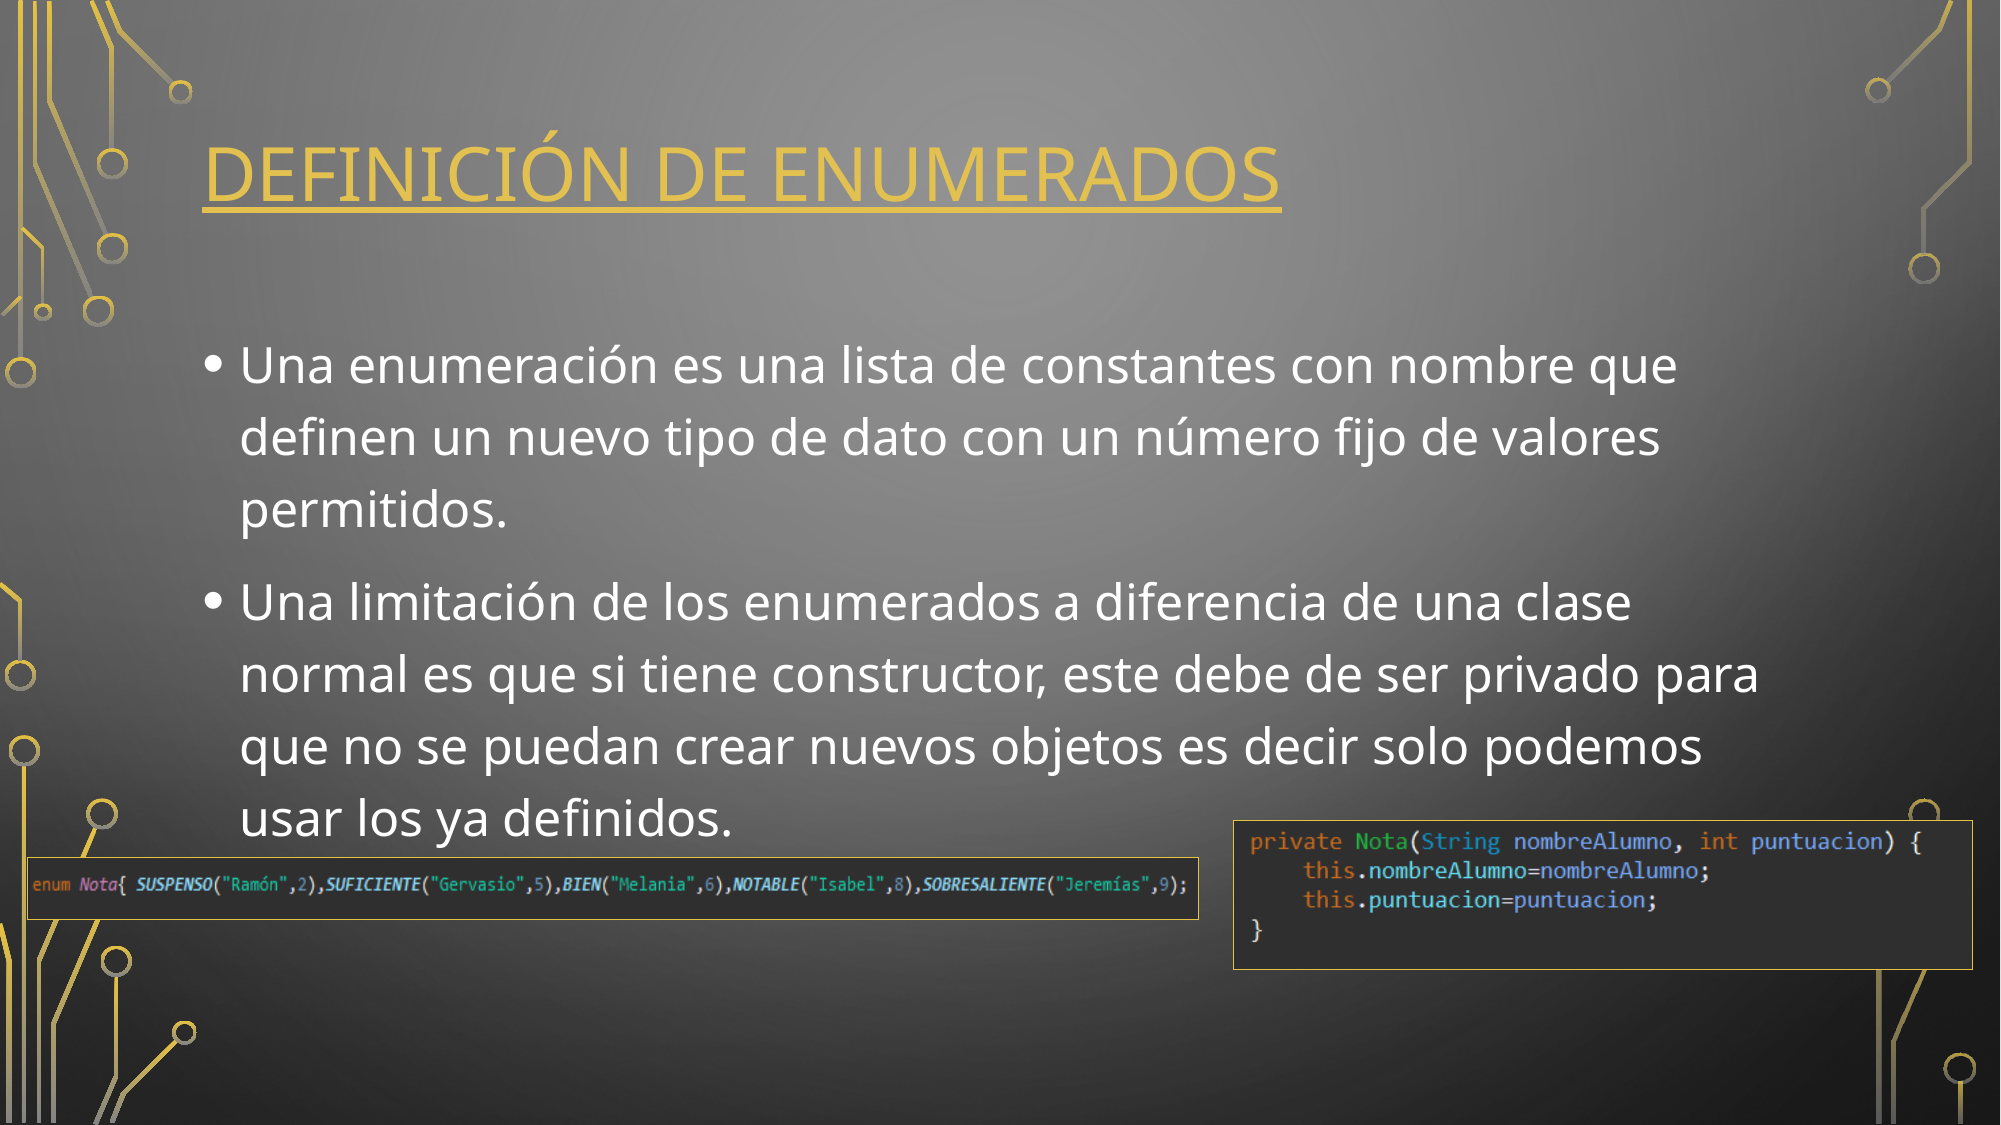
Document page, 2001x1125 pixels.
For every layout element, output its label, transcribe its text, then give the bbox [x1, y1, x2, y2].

picture [27, 857, 1200, 920]
title DEFINICIÓN DE ENUMERADOS [187, 101, 1813, 313]
list Una enumeración es una lista de constantes con nombre que definen un nuevo tipo de dato con un número fijo de valores permitidos. Una limitación de los enumerados a diferencia de una clase normal es que si tiene constructor, este debe de ser privado para que no se puedan crear nuevos objetos es decir solo podemos usar los ya definidos. [187, 313, 1813, 895]
picture [1232, 820, 1973, 970]
